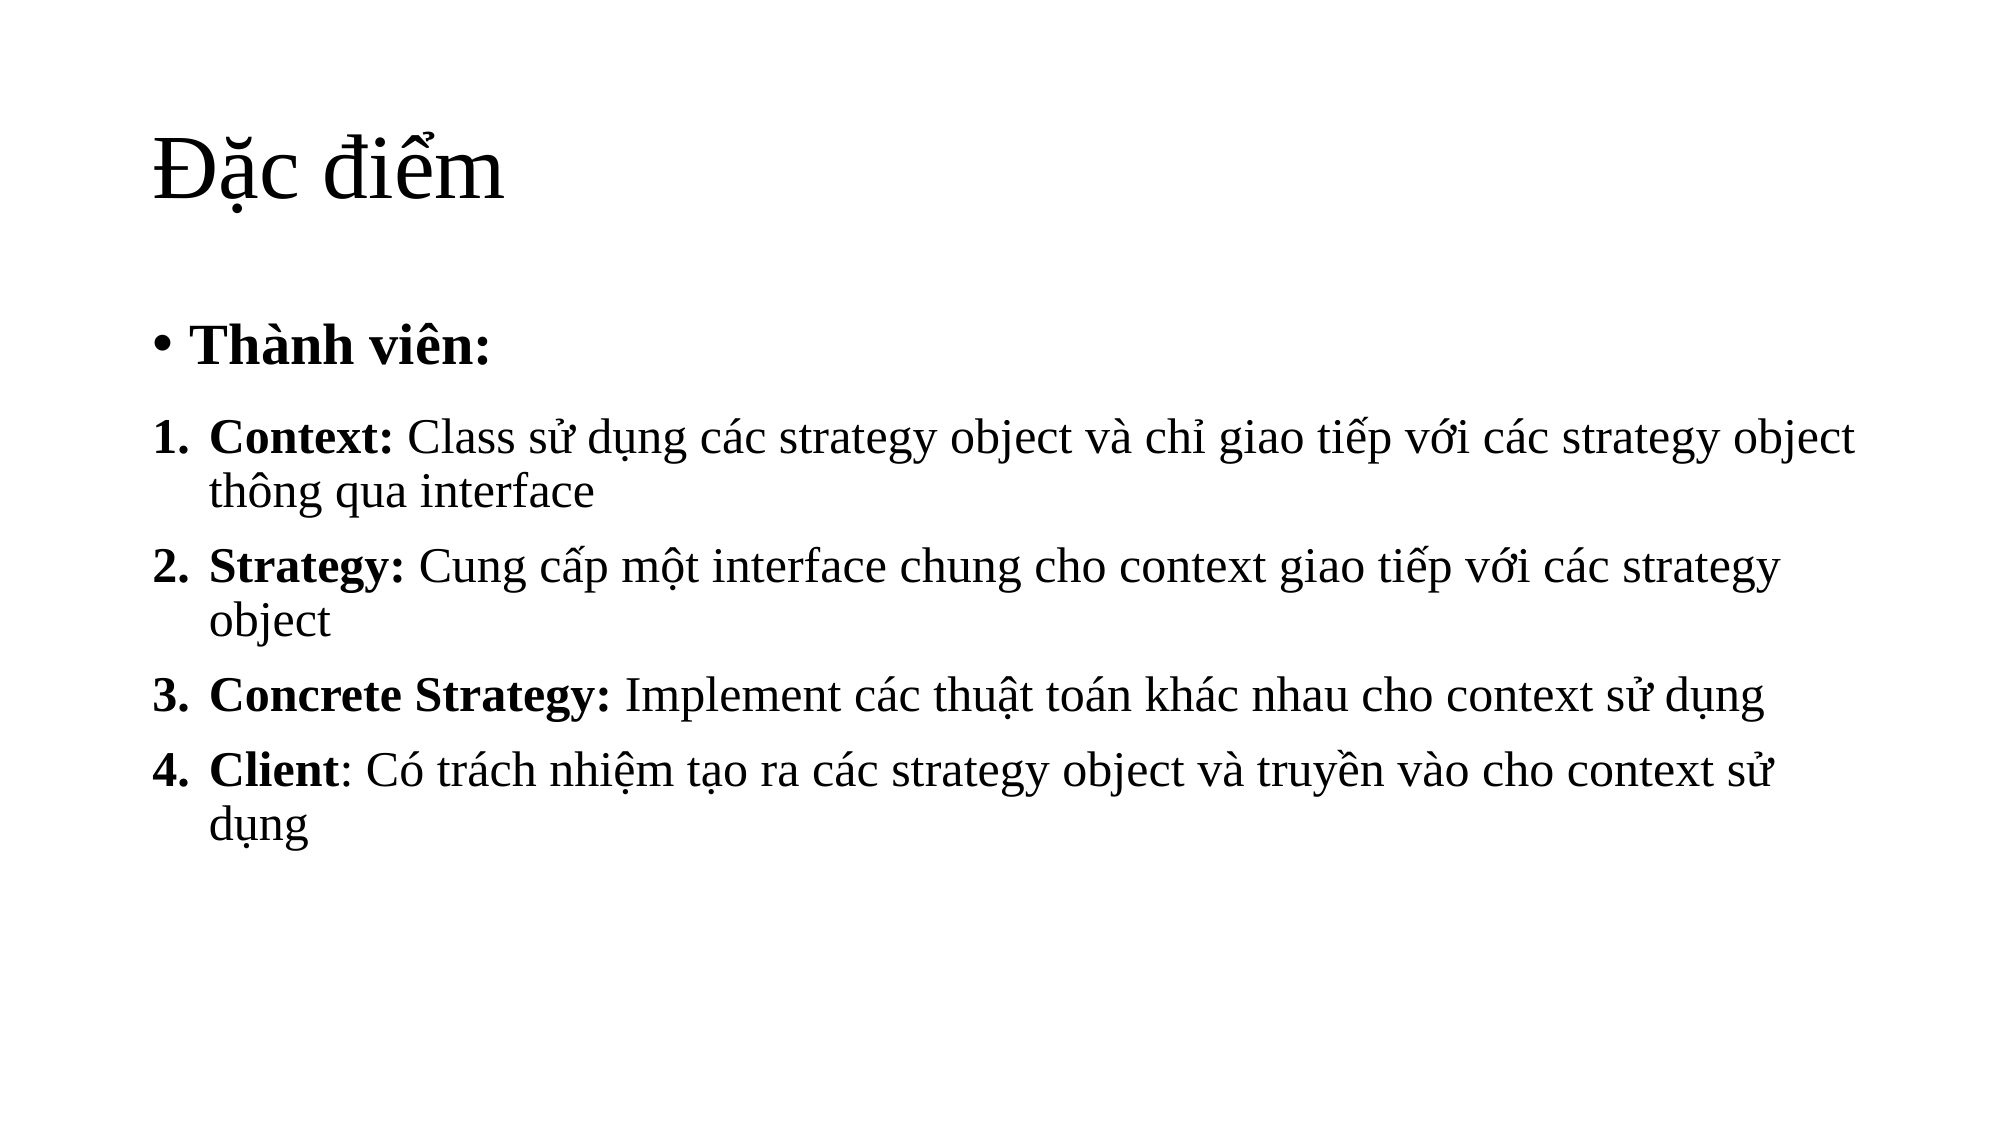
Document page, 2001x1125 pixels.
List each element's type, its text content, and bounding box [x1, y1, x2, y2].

title Đặc điểm [137, 59, 1863, 278]
list Thành viên: Context: Class sử dụng các strategy object và chỉ giao tiếp với các strategy object thông qua interface Strategy: Cung cấp một interface chung cho context giao tiếp với các strategy object Concrete Strategy: Implement các thuật toán khác nhau cho context sử dụng Client: Có trách nhiệm tạo ra các strategy object và truyền vào cho context sử dụng [137, 306, 1875, 987]
